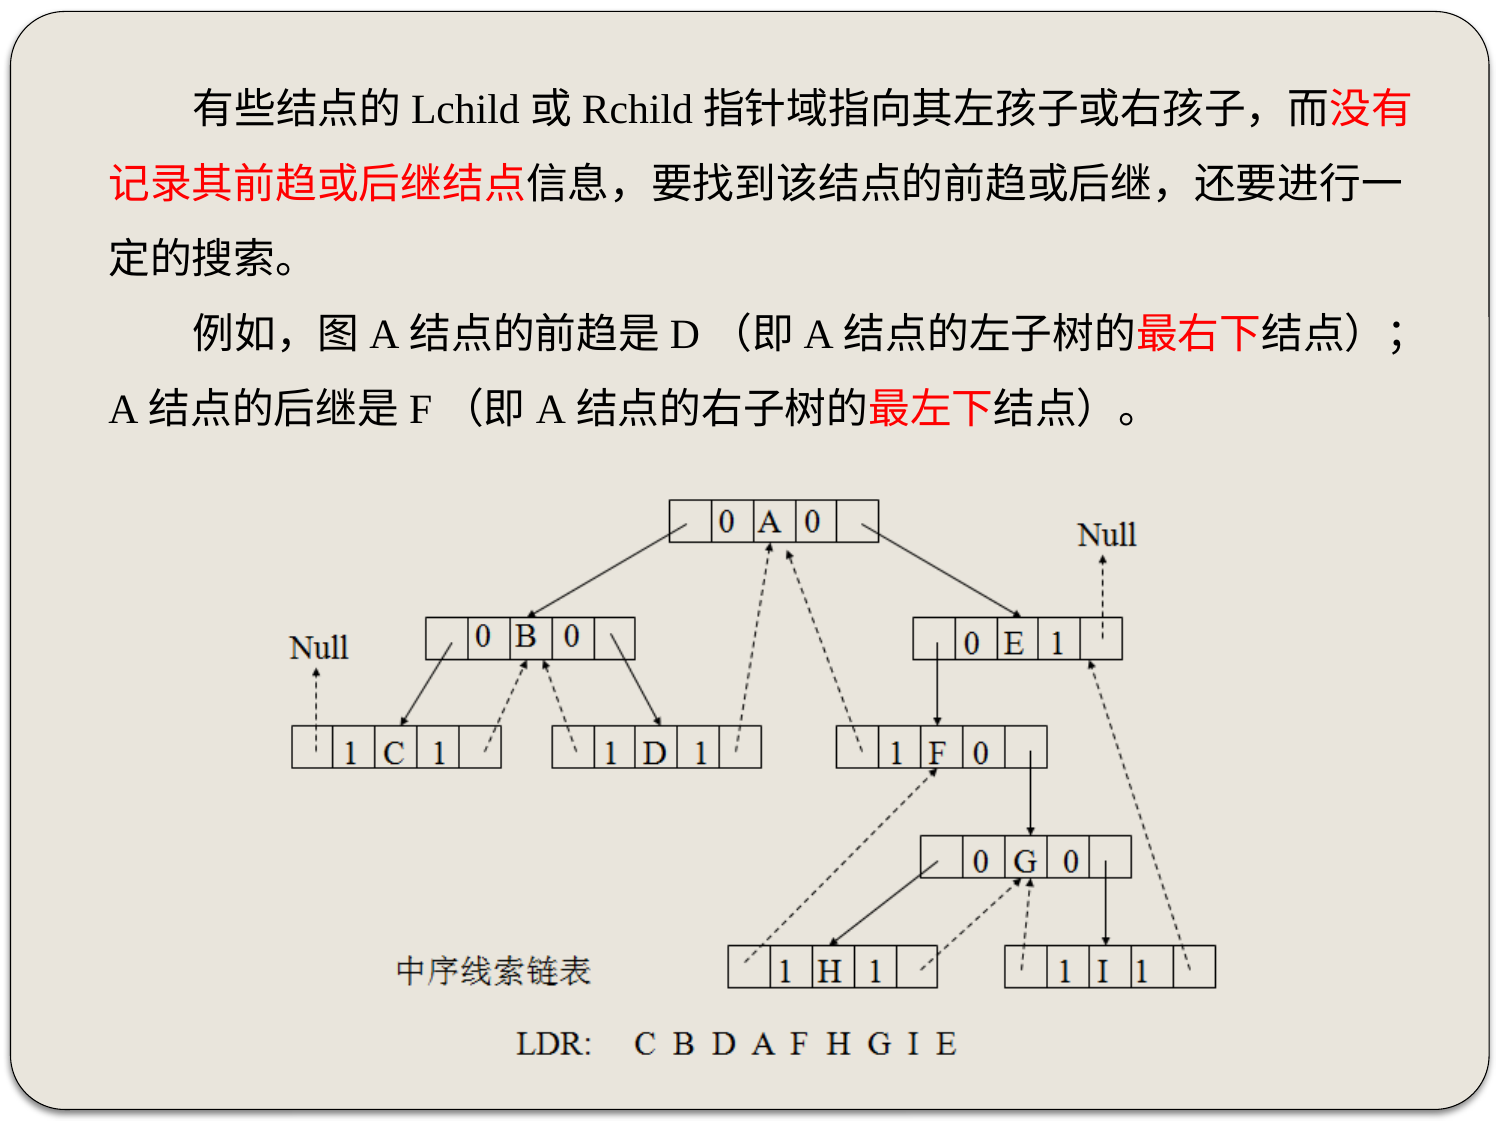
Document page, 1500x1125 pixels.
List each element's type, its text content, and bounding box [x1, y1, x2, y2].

text_box 有些结点的Lchild或Rchild指针域指向其左孩子或右孩子，而没有记录其前趋或后继结点信息，要找到该结点的前趋或后继，还要进行一定的搜索。 例如，图A结点的前趋是D（即A结点的左子树的最右下结点）；A结点的后继是F（即A结点的右子树的最左下结点）。 [93, 0, 1430, 439]
picture [280, 480, 1227, 1067]
